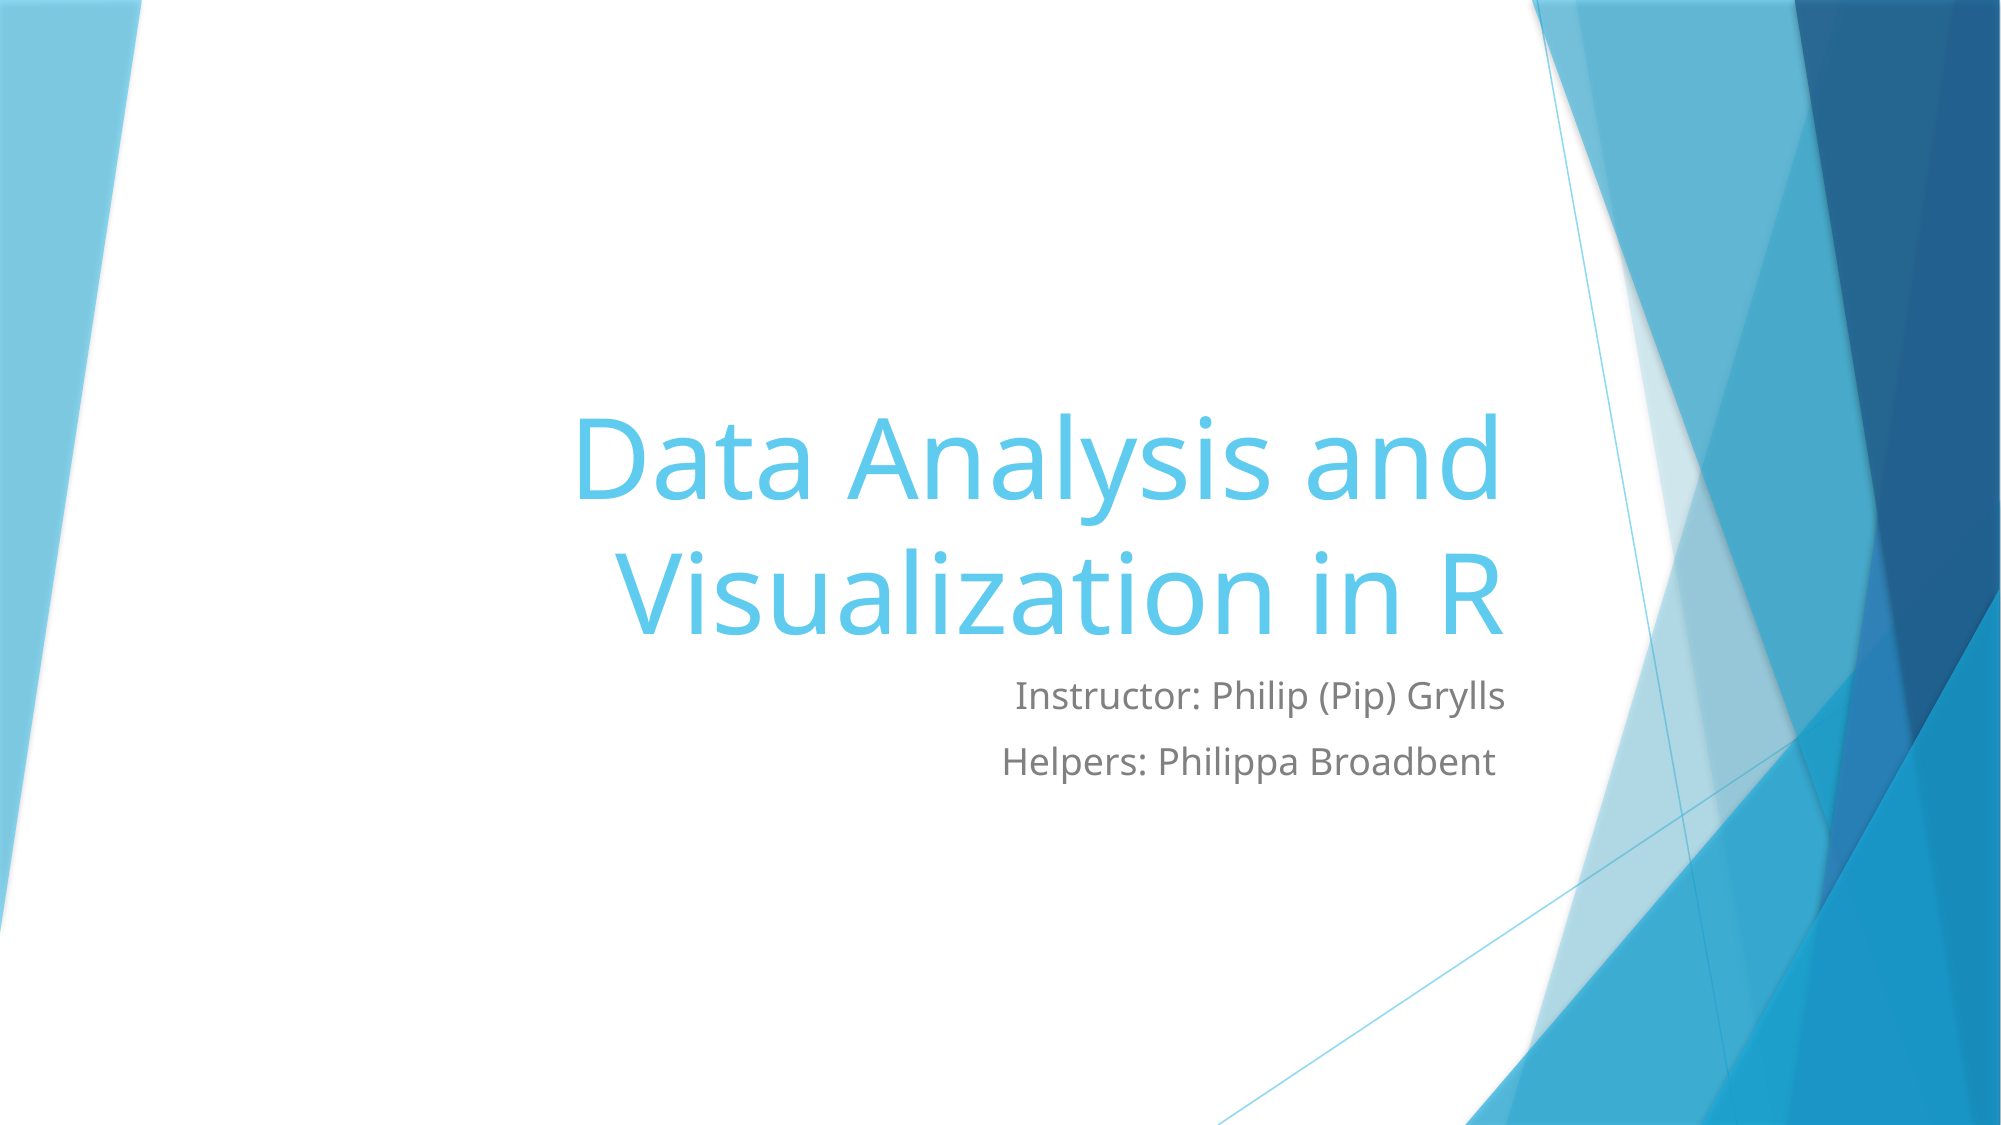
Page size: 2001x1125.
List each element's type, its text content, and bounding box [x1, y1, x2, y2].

title Data Analysis and Visualization in R [247, 377, 1522, 664]
subtitle Instructor: Philip (Pip) Grylls Helpers: Philippa Broadbent [247, 664, 1522, 845]
